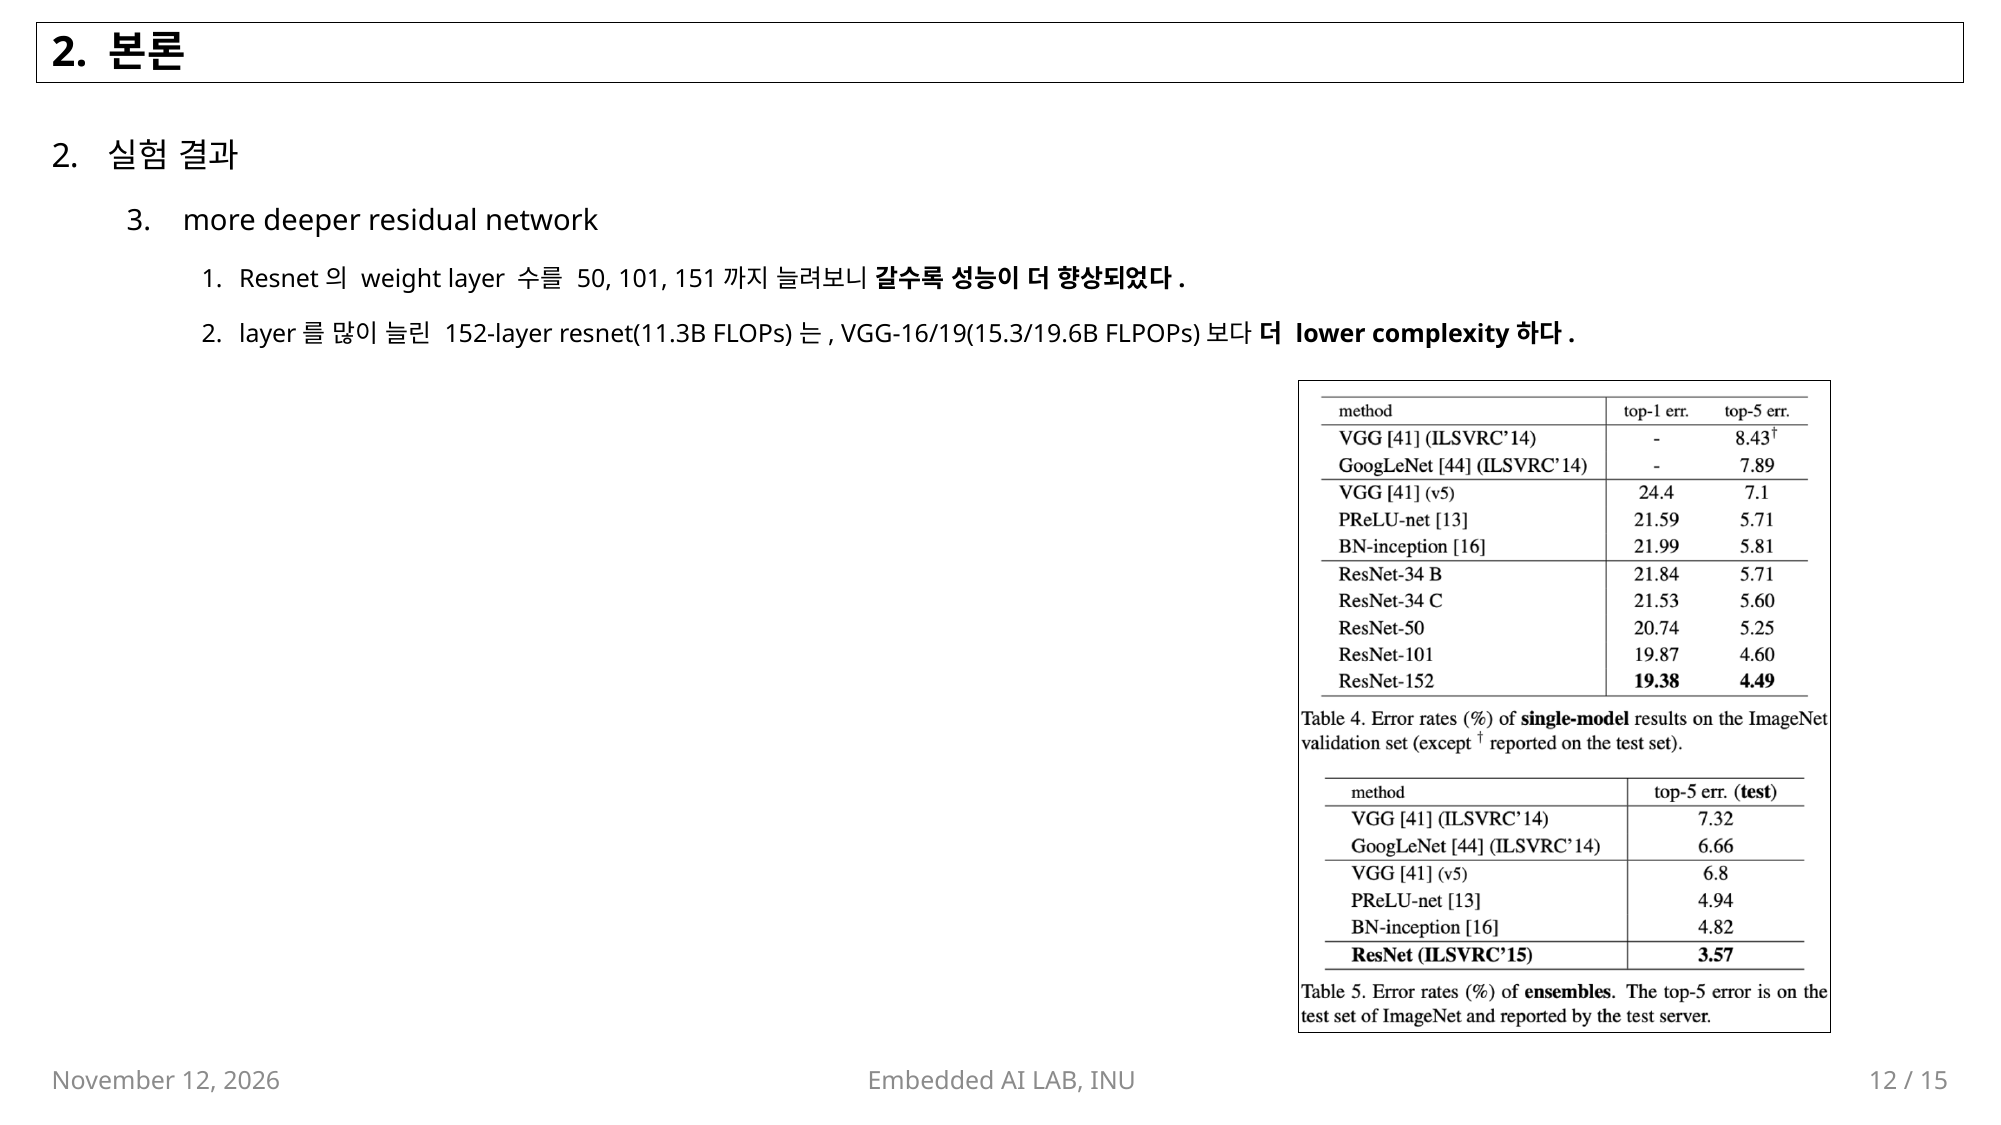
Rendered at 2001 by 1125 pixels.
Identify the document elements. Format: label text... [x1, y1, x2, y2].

slide_number 12 / 15 [1513, 1051, 1964, 1112]
footer Embedded AI LAB, INU [664, 1051, 1340, 1112]
picture [1298, 380, 1831, 1033]
text_box [505, 231, 536, 293]
title 2. 본론 [36, 22, 1964, 83]
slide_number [36, 1051, 487, 1112]
list 실험 결과 more deeper residual network Resnet의 weight layer 수를 50, 101, 151까지 늘려보니 갈수록 성능이 더 향상되었다. layer를 많이 늘린 152-layer resnet(11.3B FLOPs)는, VGG-16/19(15.3/19.6B FLPOPs)보다 더 lower complexity하다. [36, 106, 1964, 1014]
